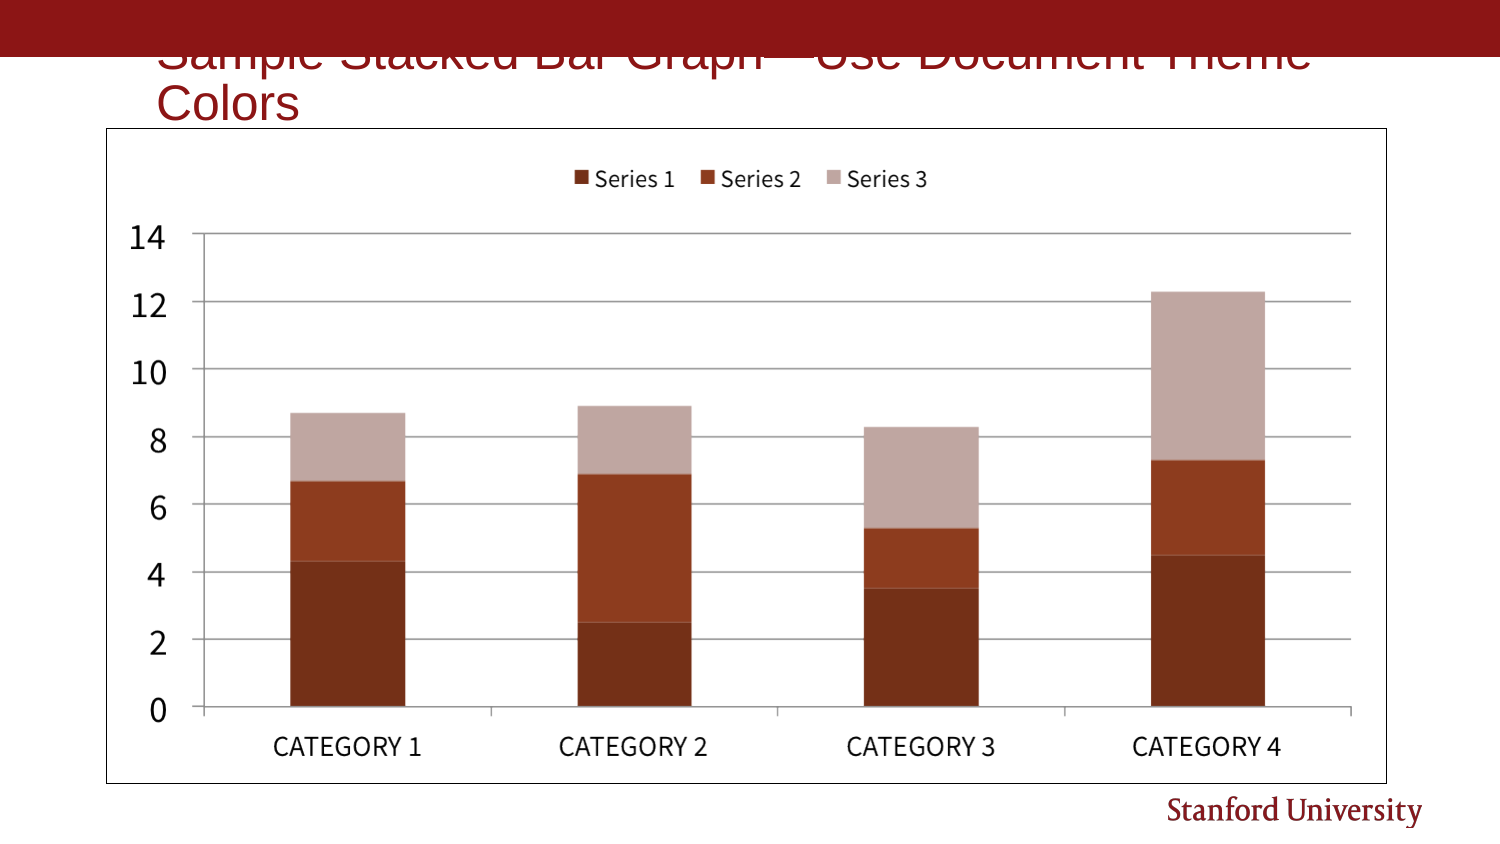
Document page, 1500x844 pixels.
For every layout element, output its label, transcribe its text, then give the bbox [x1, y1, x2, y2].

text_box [106, 128, 1387, 784]
title Sample Stacked Bar Graph—Use Document Theme Colors [155, 58, 1421, 139]
picture [1168, 796, 1422, 828]
